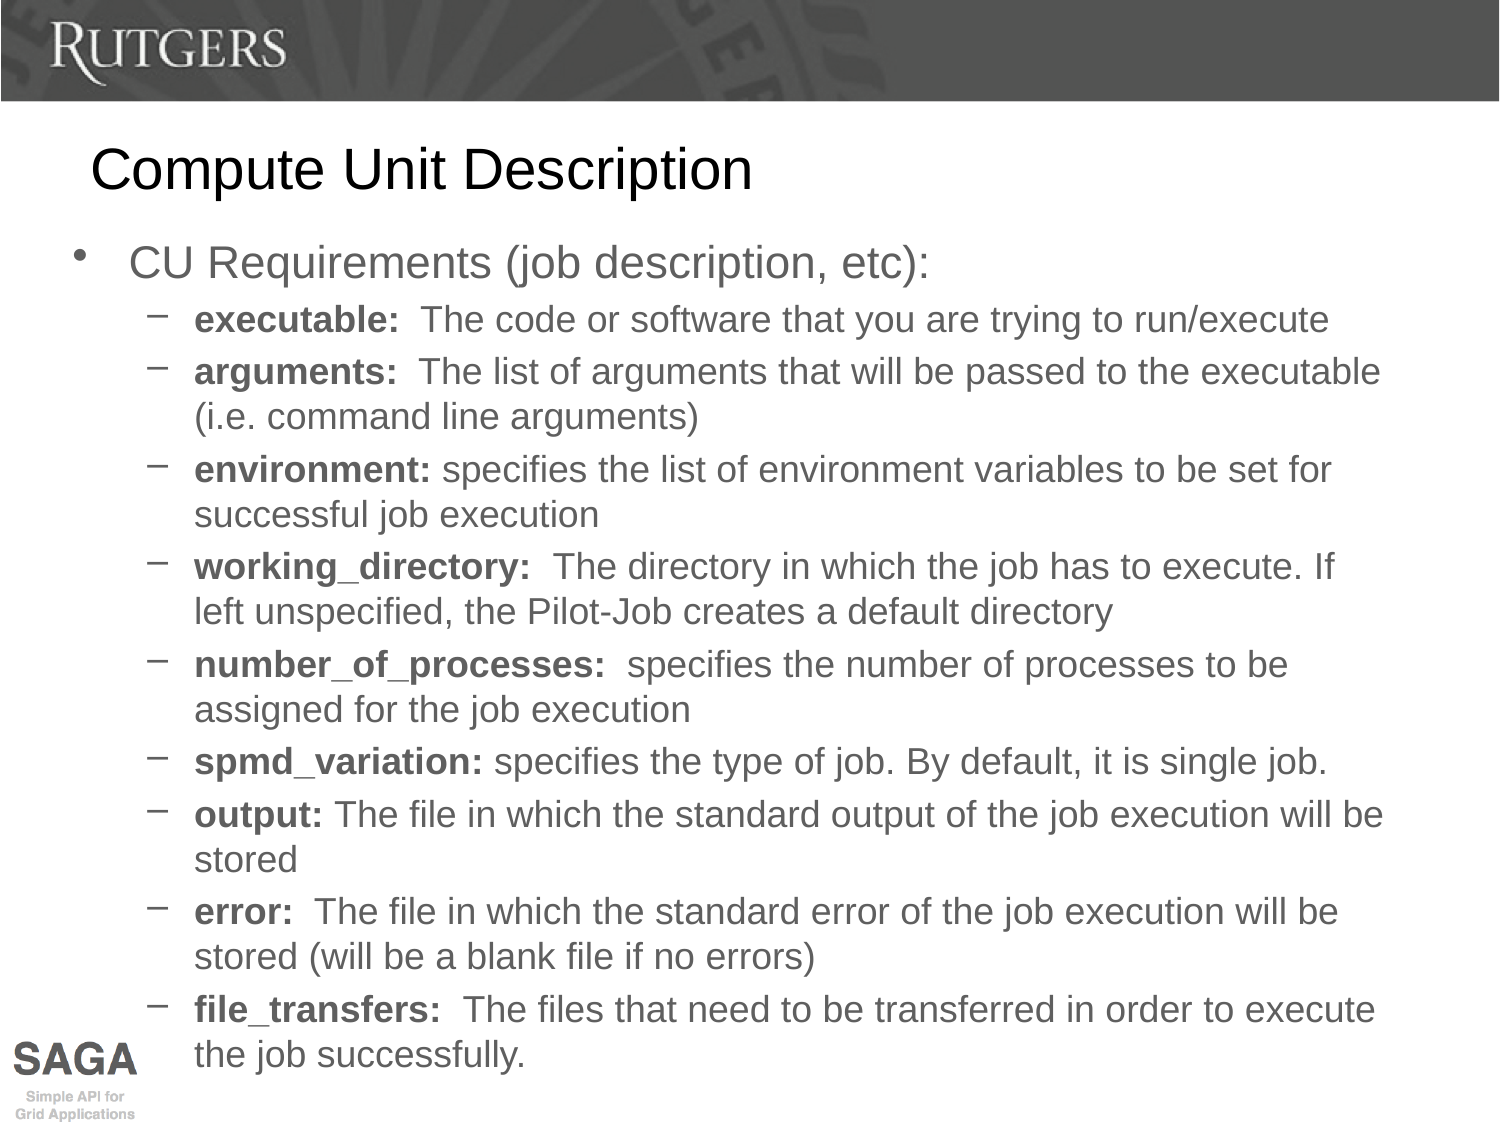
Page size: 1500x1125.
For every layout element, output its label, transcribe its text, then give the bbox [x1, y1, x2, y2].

picture [0, 0, 1500, 104]
title Compute Unit Description [74, 99, 1426, 233]
list CU Requirements (job description, etc): executable: The code or software that you are trying to run/execute arguments: The list of arguments that will be passed to the executable (i.e. command line arguments) environment: specifies the list of environment variables to be set for successful job execution working_directory: The directory in which the job has to execute. If left unspecified, the Pilot-Job creates a default directory number_of_processes: specifies the number of processes to be assigned for the job execution spmd_variation: specifies the type of job. By default, it is single job. output: The file in which the standard output of the job execution will be stored error: The file in which the standard error of the job execution will be stored (will be a blank file if no errors) file_transfers: The files that need to be transferred in order to execute the job successfully. [56, 224, 1408, 1092]
picture [0, 1028, 150, 1125]
